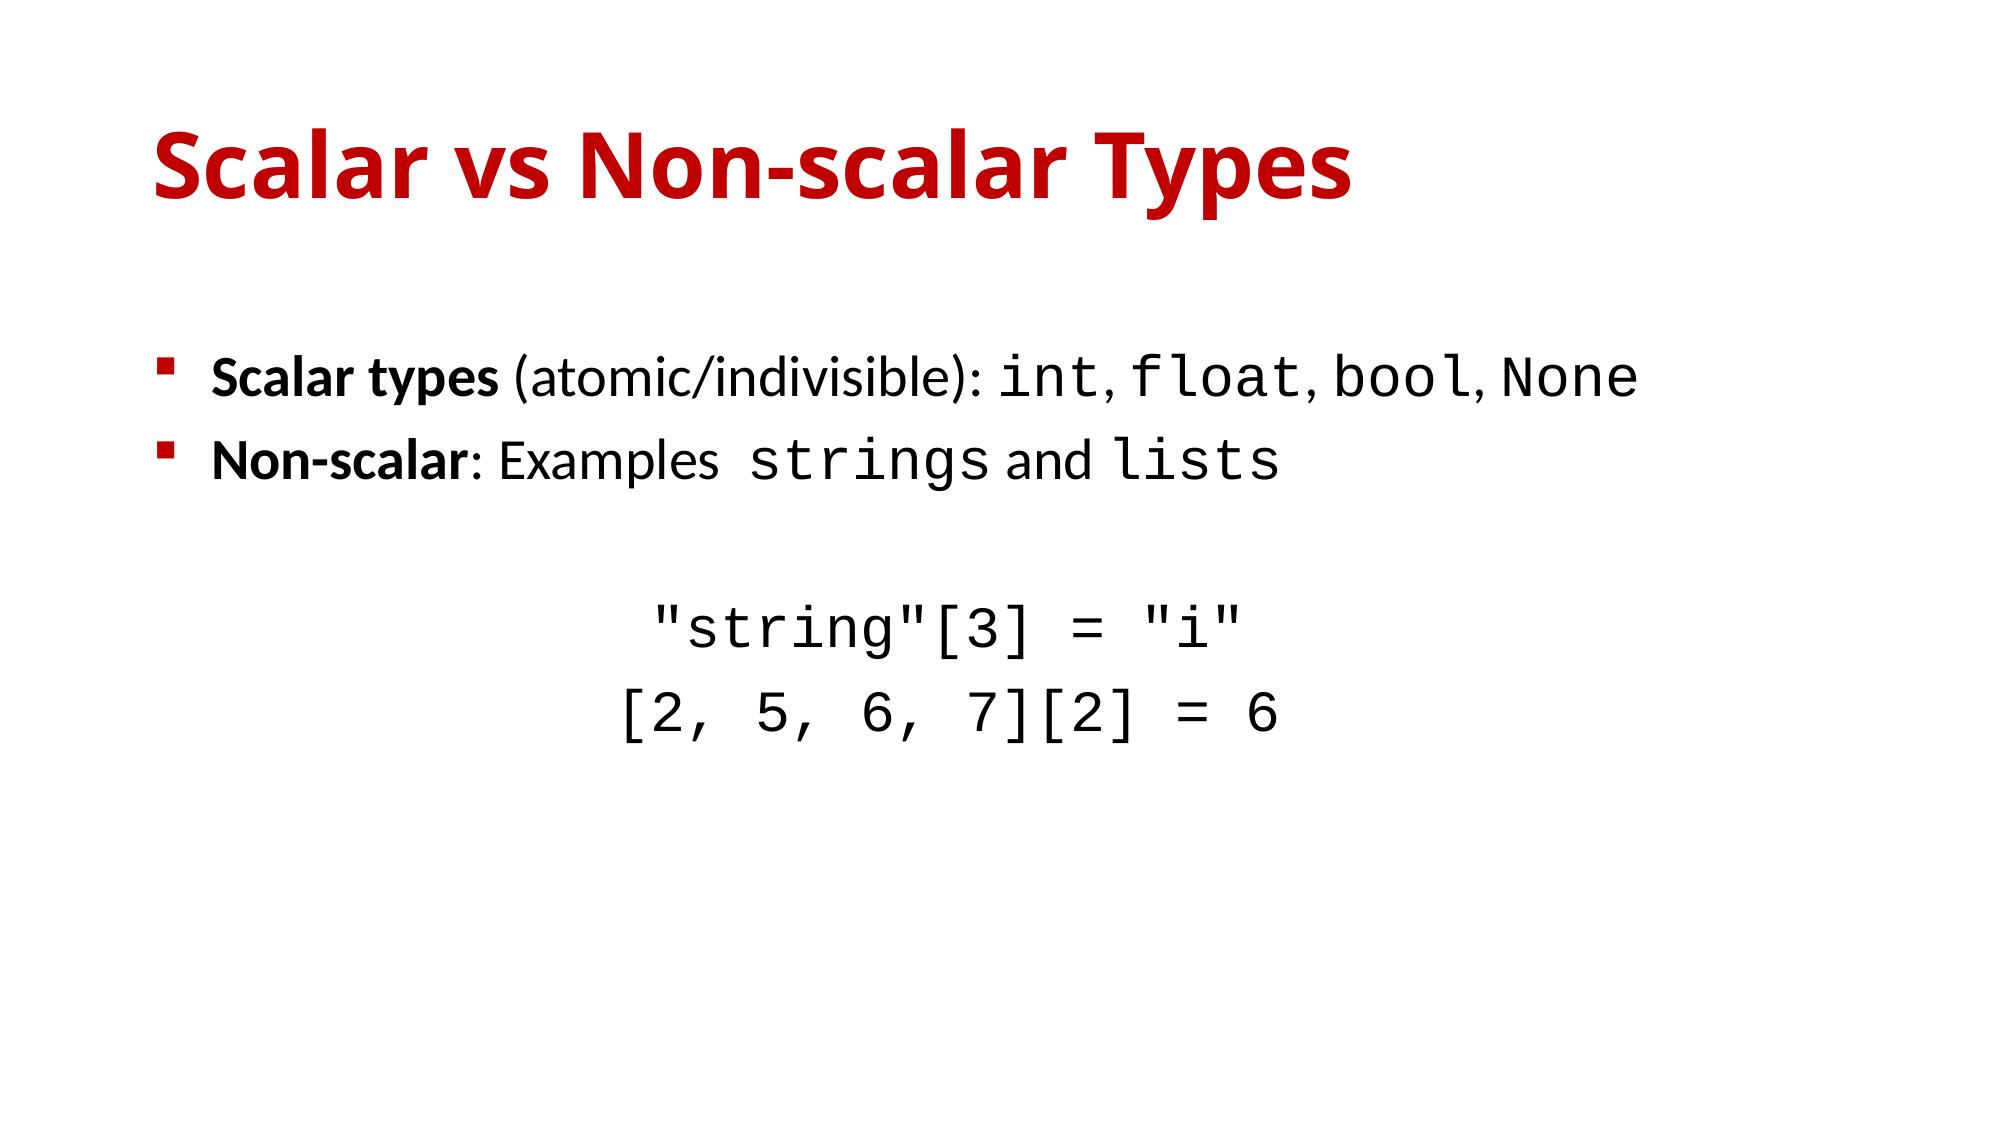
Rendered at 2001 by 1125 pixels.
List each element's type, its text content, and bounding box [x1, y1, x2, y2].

title Scalar vs Non-scalar Types [137, 59, 1863, 278]
list Scalar types (atomic/indivisible): int, float, bool, None Non-scalar: Examples strings and lists "string"[3] = "i" [2, 5, 6, 7][2] = 6 [137, 338, 1759, 976]
